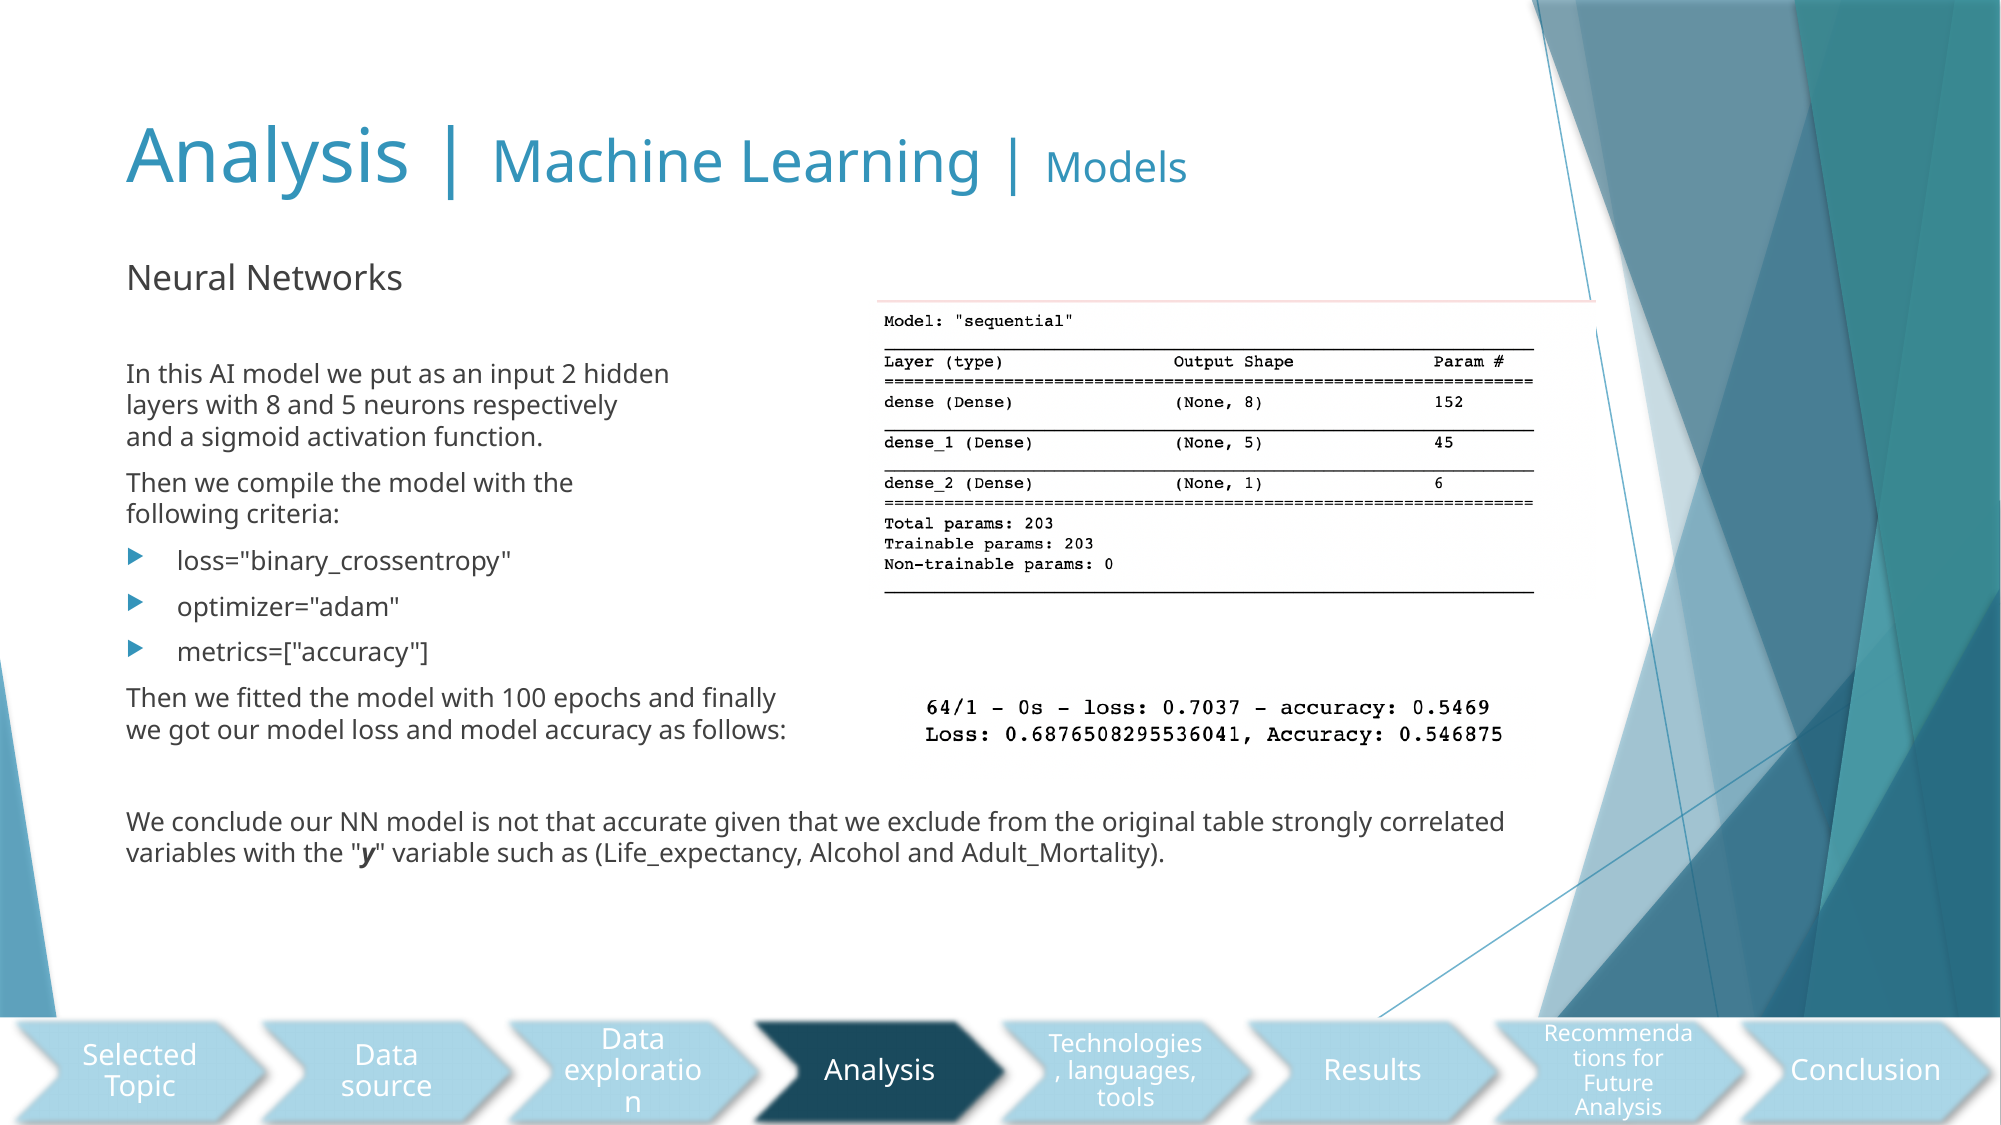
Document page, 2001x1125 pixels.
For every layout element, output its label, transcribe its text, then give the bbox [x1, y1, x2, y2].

title Analysis | Machine Learning | Models [111, 99, 1522, 247]
picture [867, 300, 1596, 600]
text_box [0, 1016, 2000, 1125]
picture [897, 685, 1537, 780]
list Neural Networks In this AI model we put as an input 2 hidden layers with 8 and 5 neurons respectively and a sigmoid activation function. Then we compile the model with the following criteria: loss="binary_crossentropy" optimizer="adam" metrics=["accuracy"] Then we fitted the model with 100 epochs and finally we got our model loss and model accuracy as follows: We conclude our NN model is not that accurate given that we exclude from the original table strongly correlated variables with the "y" variable such as (Life_expectancy, Alcohol and Adult_Mortality). [111, 247, 1573, 884]
